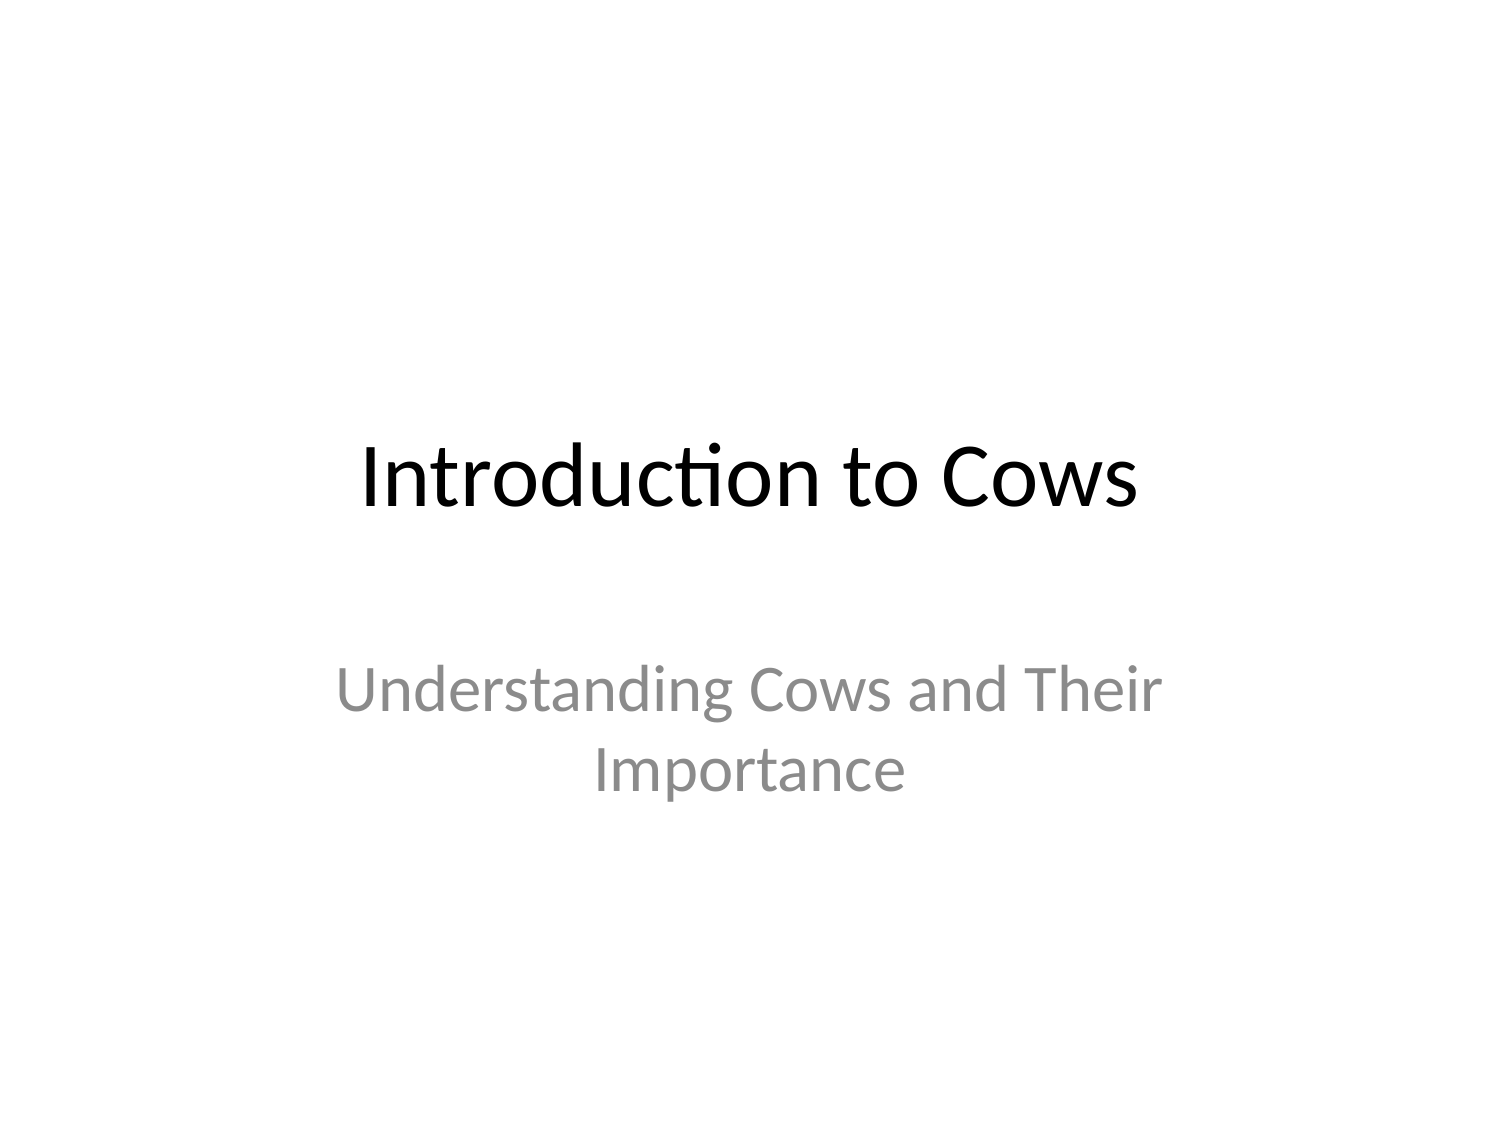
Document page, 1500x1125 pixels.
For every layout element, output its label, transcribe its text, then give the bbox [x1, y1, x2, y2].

subtitle Understanding Cows and Their Importance [225, 637, 1275, 925]
title Introduction to Cows [112, 349, 1388, 591]
